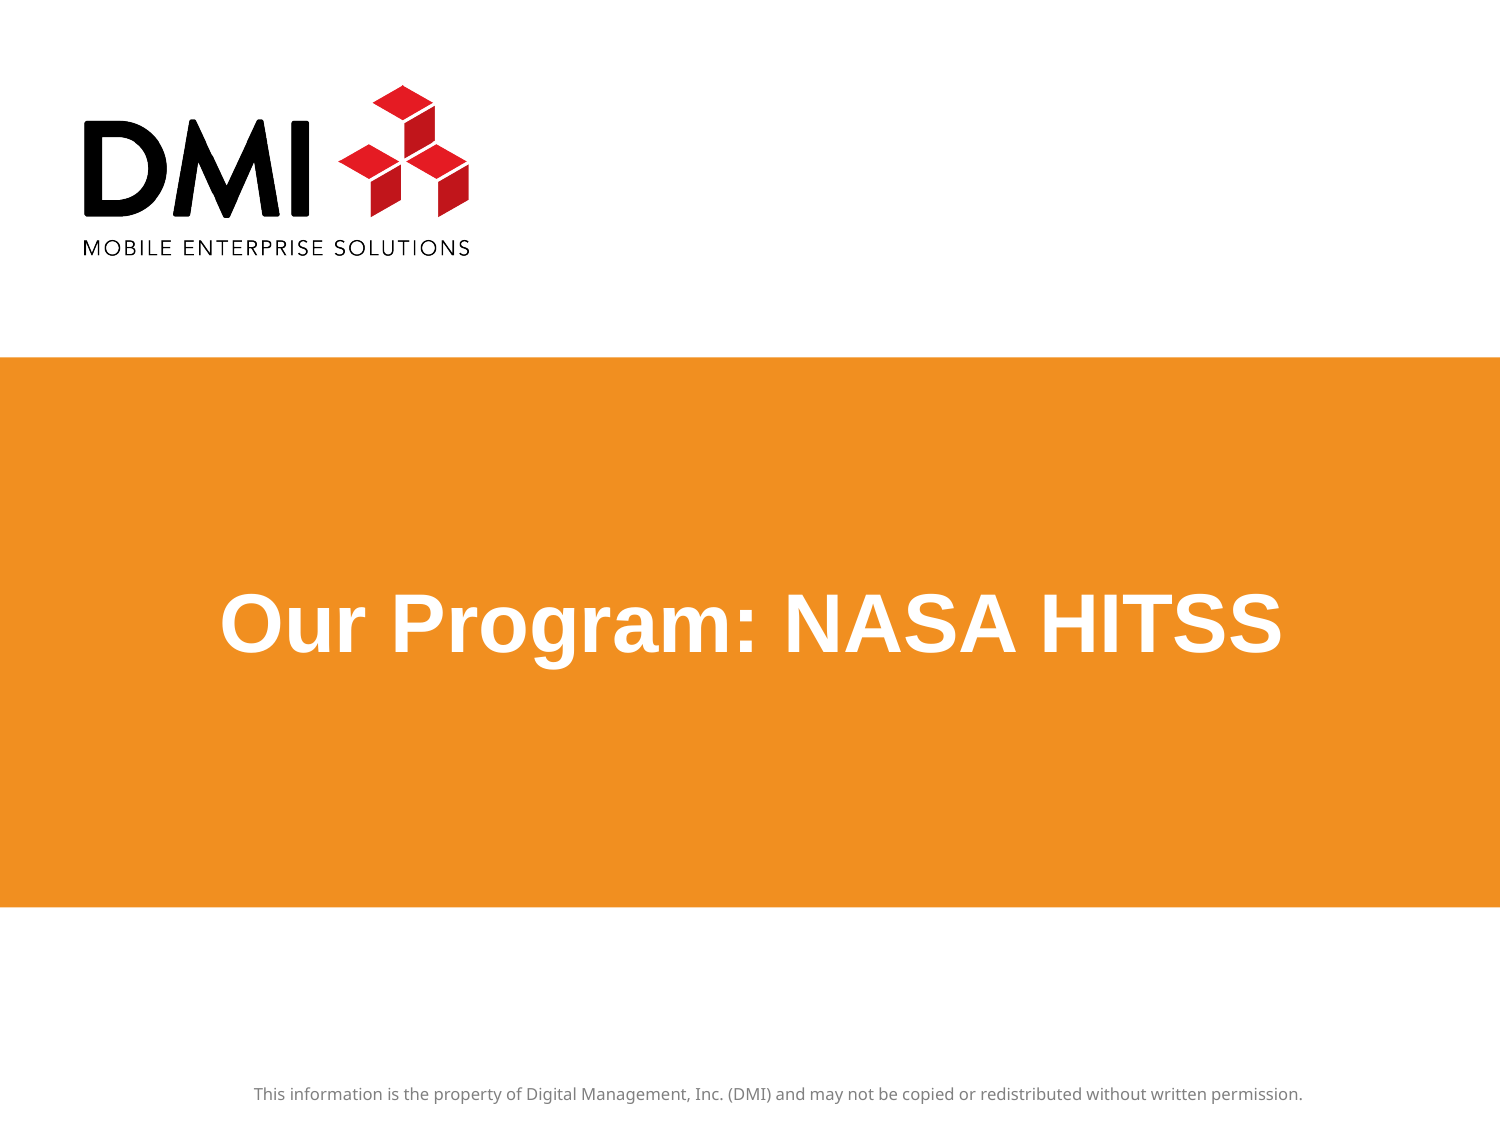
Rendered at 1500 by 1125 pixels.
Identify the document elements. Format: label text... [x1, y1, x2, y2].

picture [84, 85, 469, 256]
title Our Program: NASA HITSS [67, 561, 1438, 700]
